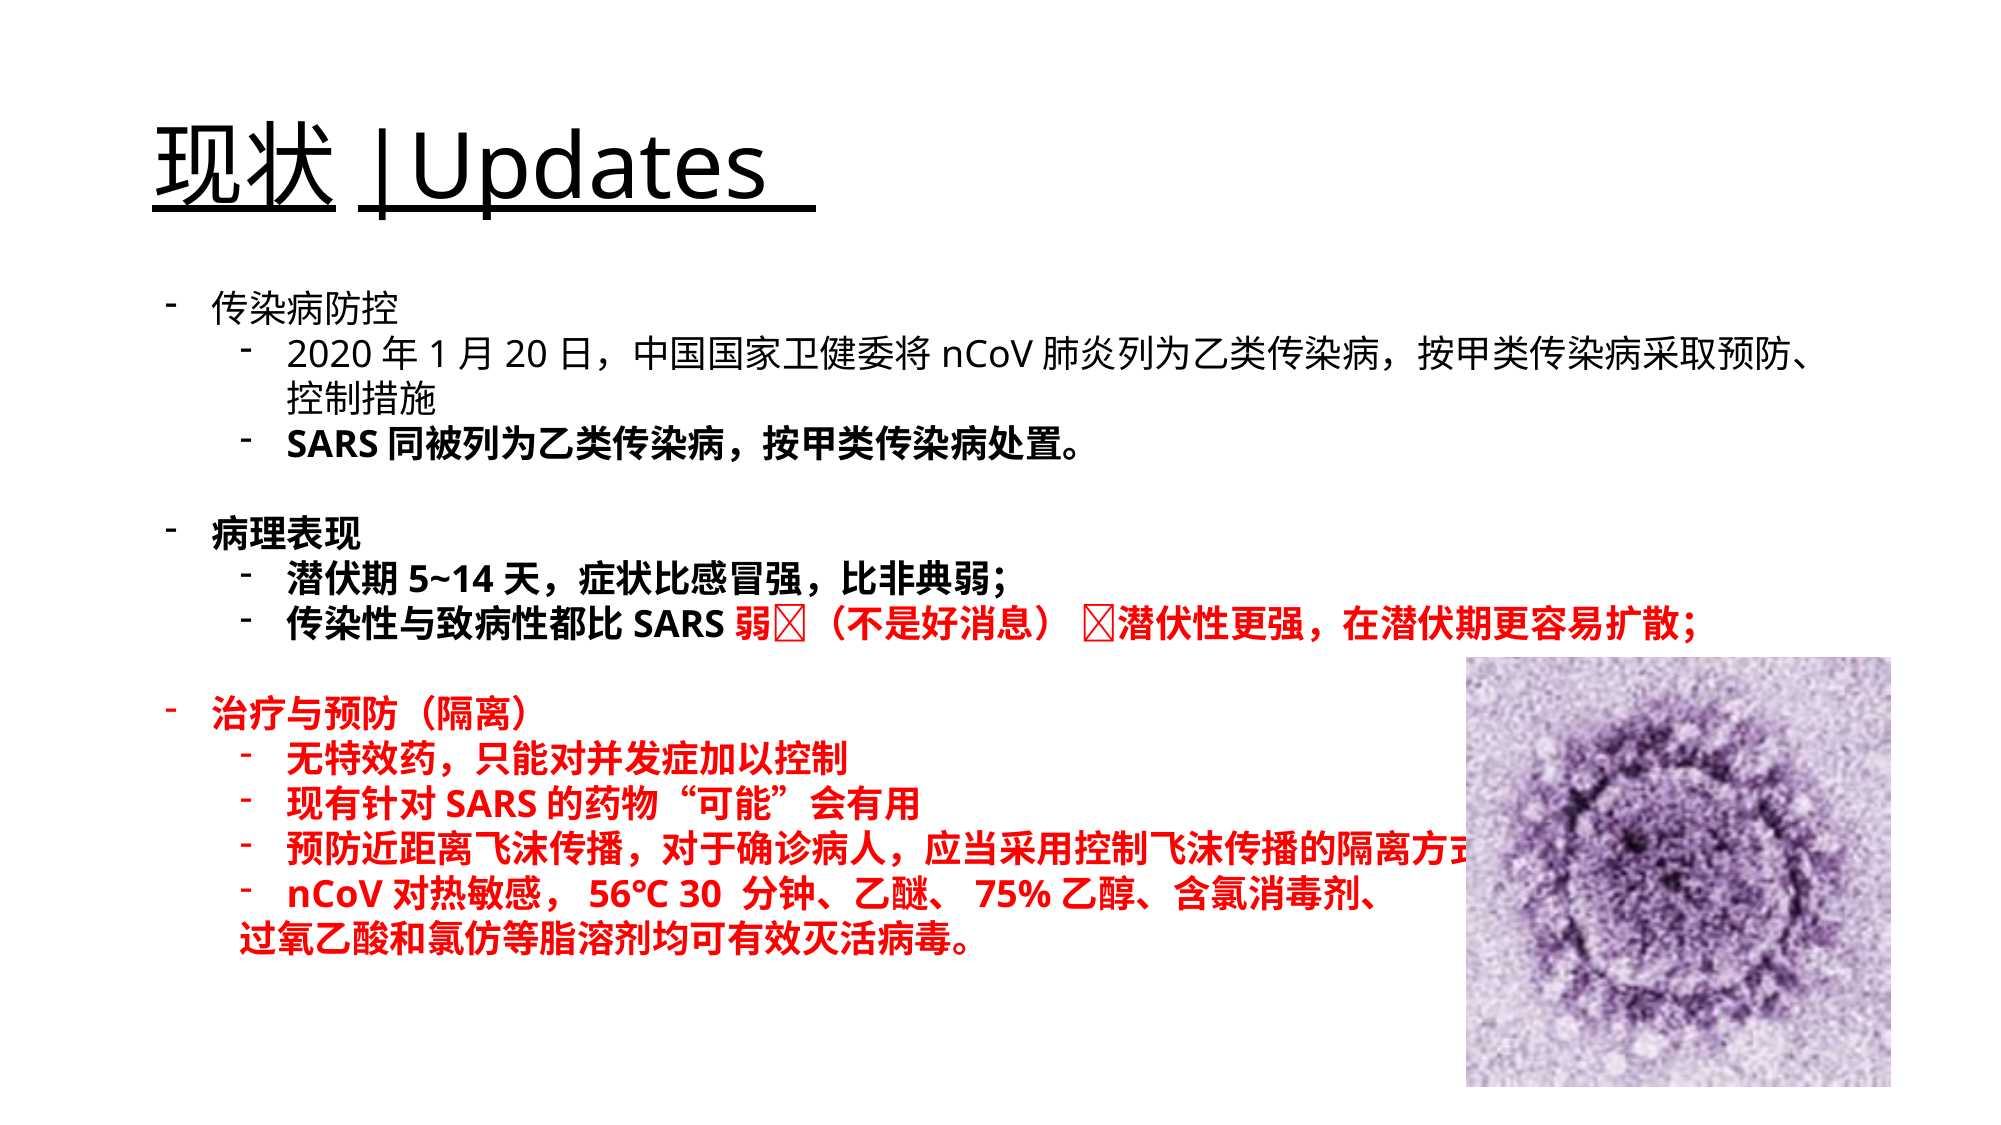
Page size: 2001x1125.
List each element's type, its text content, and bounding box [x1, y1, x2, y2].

title 现状|Updates [137, 59, 1863, 278]
text_box 传染病防控 2020年1月20日，中国国家卫健委将nCoV肺炎列为乙类传染病，按甲类传染病采取预防、控制措施 SARS同被列为乙类传染病，按甲类传染病处置。 病理表现 潜伏期5~14天，症状比感冒强，比非典弱； 传染性与致病性都比SARS弱（不是好消息） 潜伏性更强，在潜伏期更容易扩散； 治疗与预防（隔离） 无特效药，只能对并发症加以控制 现有针对SARS的药物“可能”会有用 预防近距离飞沫传播，对于确诊病人，应当采用控制飞沫传播的隔离方式 nCoV对热敏感，56℃ 30 分钟、乙醚、75%乙醇、含氯消毒剂、 过氧乙酸和氯仿等脂溶剂均可有效灭活病毒。 [150, 277, 1845, 1057]
picture [1466, 657, 1891, 1087]
